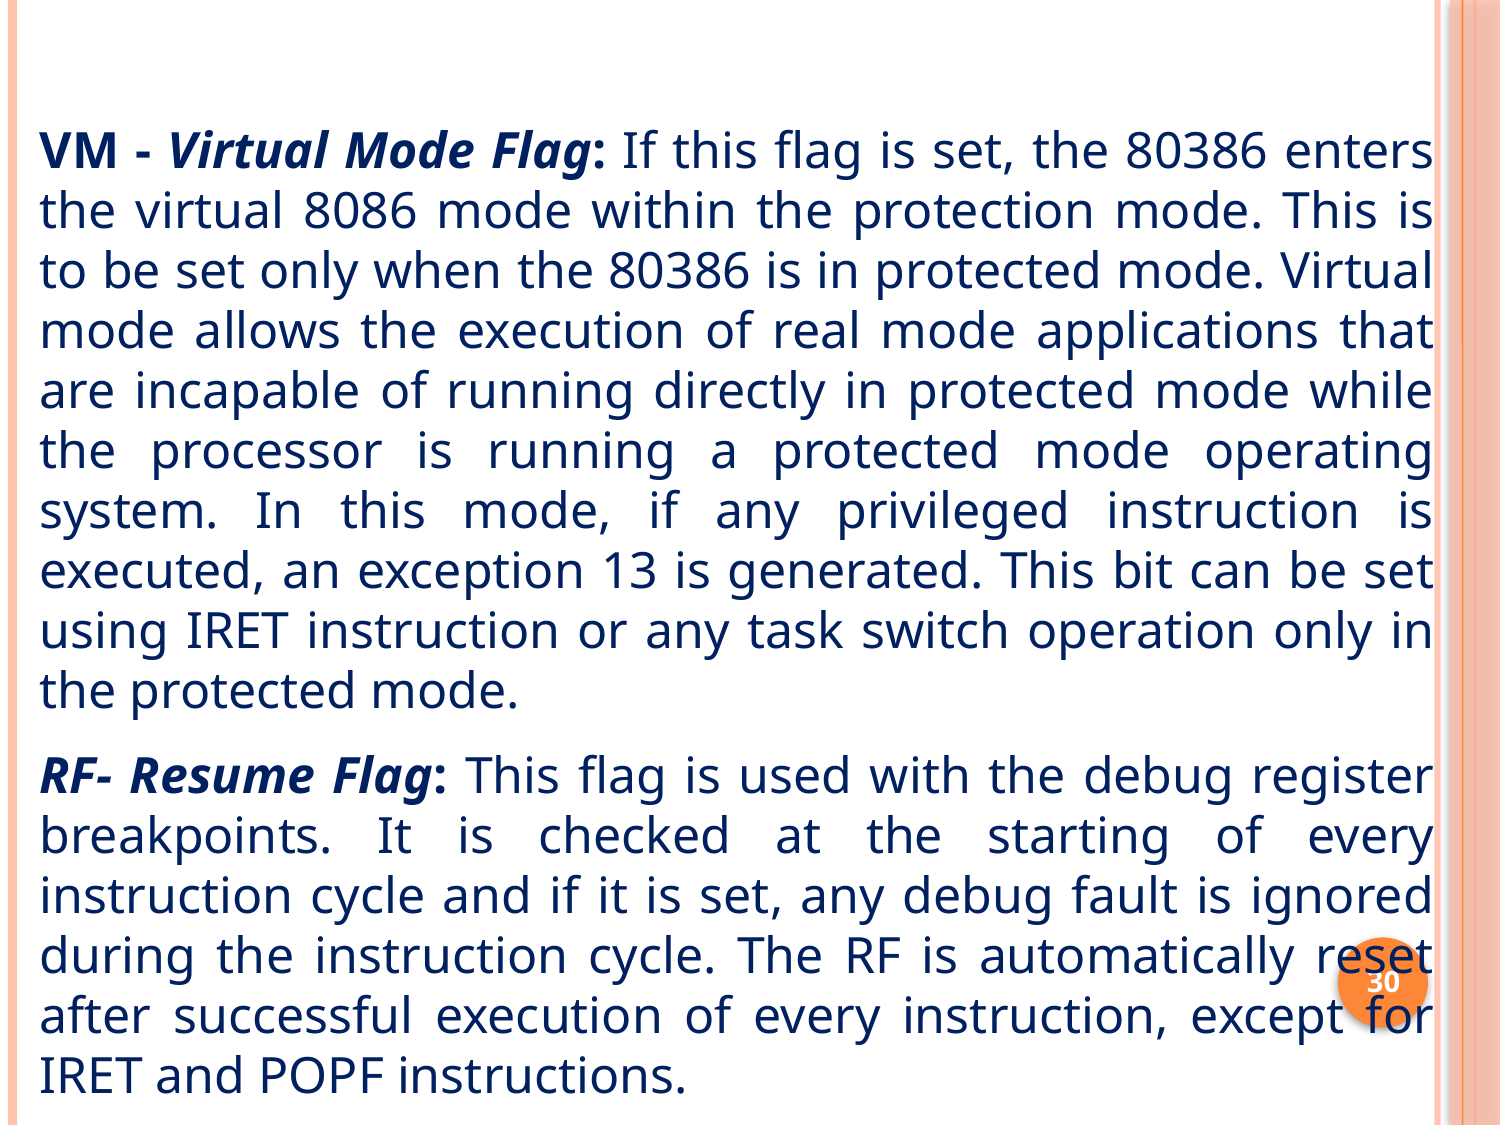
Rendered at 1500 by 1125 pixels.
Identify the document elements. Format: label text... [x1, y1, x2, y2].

slide_number 30 [1333, 940, 1434, 1027]
text_box VM - Virtual Mode Flag: If this flag is set, the 80386 enters the virtual 8086 mode within the protection mode. This is to be set only when the 80386 is in protected mode. Virtual mode allows the execution of real mode applications that are incapable of running directly in protected mode while the processor is running a protected mode operating system. In this mode, if any privileged instruction is executed, an exception 13 is generated. This bit can be set using IRET instruction or any task switch operation only in the protected mode. RF- Resume Flag: This flag is used with the debug register breakpoints. It is checked at the starting of every instruction cycle and if it is set, any debug fault is ignored during the instruction cycle. The RF is automatically reset after successful execution of every instruction, except for IRET and POPF instructions. [24, 111, 1450, 1125]
